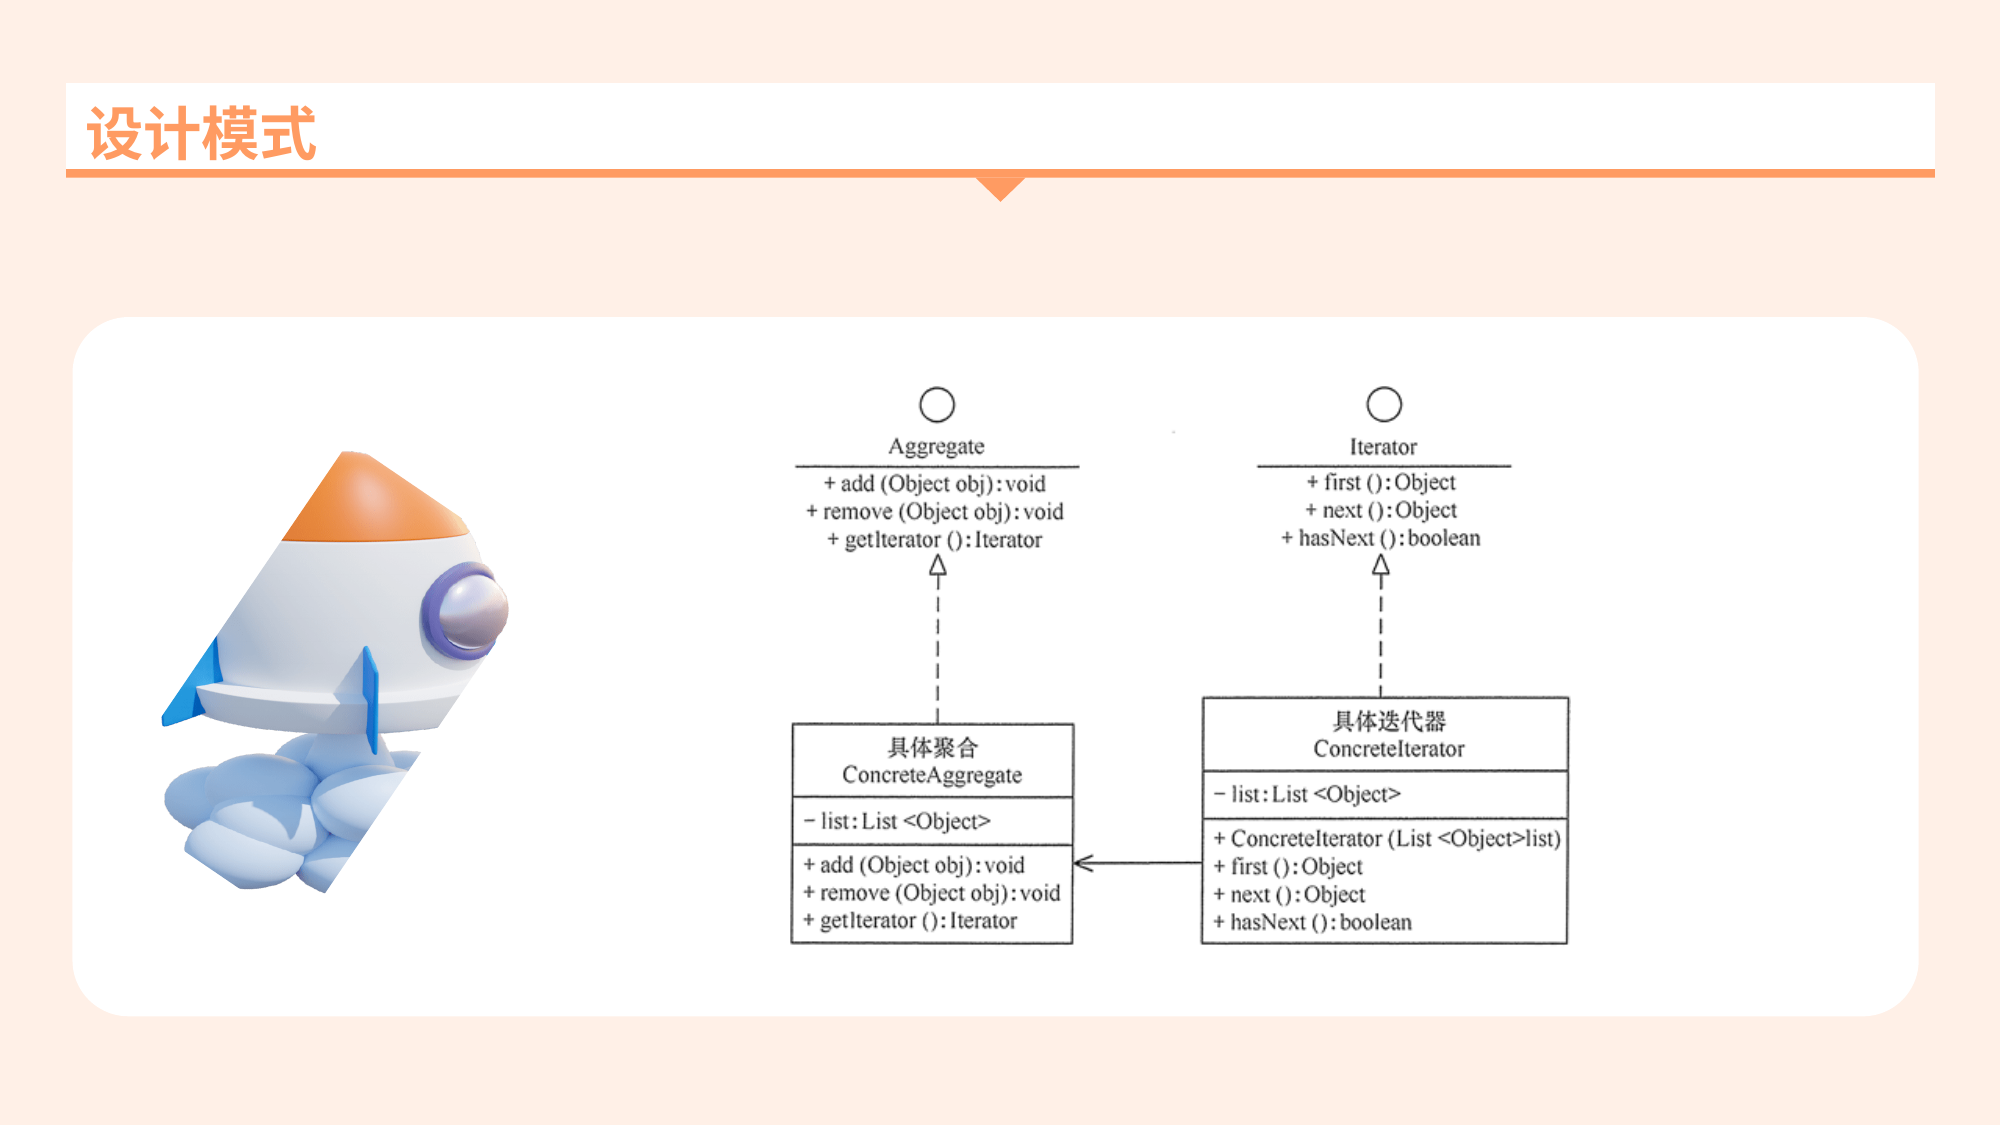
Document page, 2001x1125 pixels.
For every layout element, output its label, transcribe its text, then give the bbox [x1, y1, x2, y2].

picture [789, 385, 1571, 948]
title 设计模式 [70, 5, 1852, 175]
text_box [72, 317, 1919, 1017]
